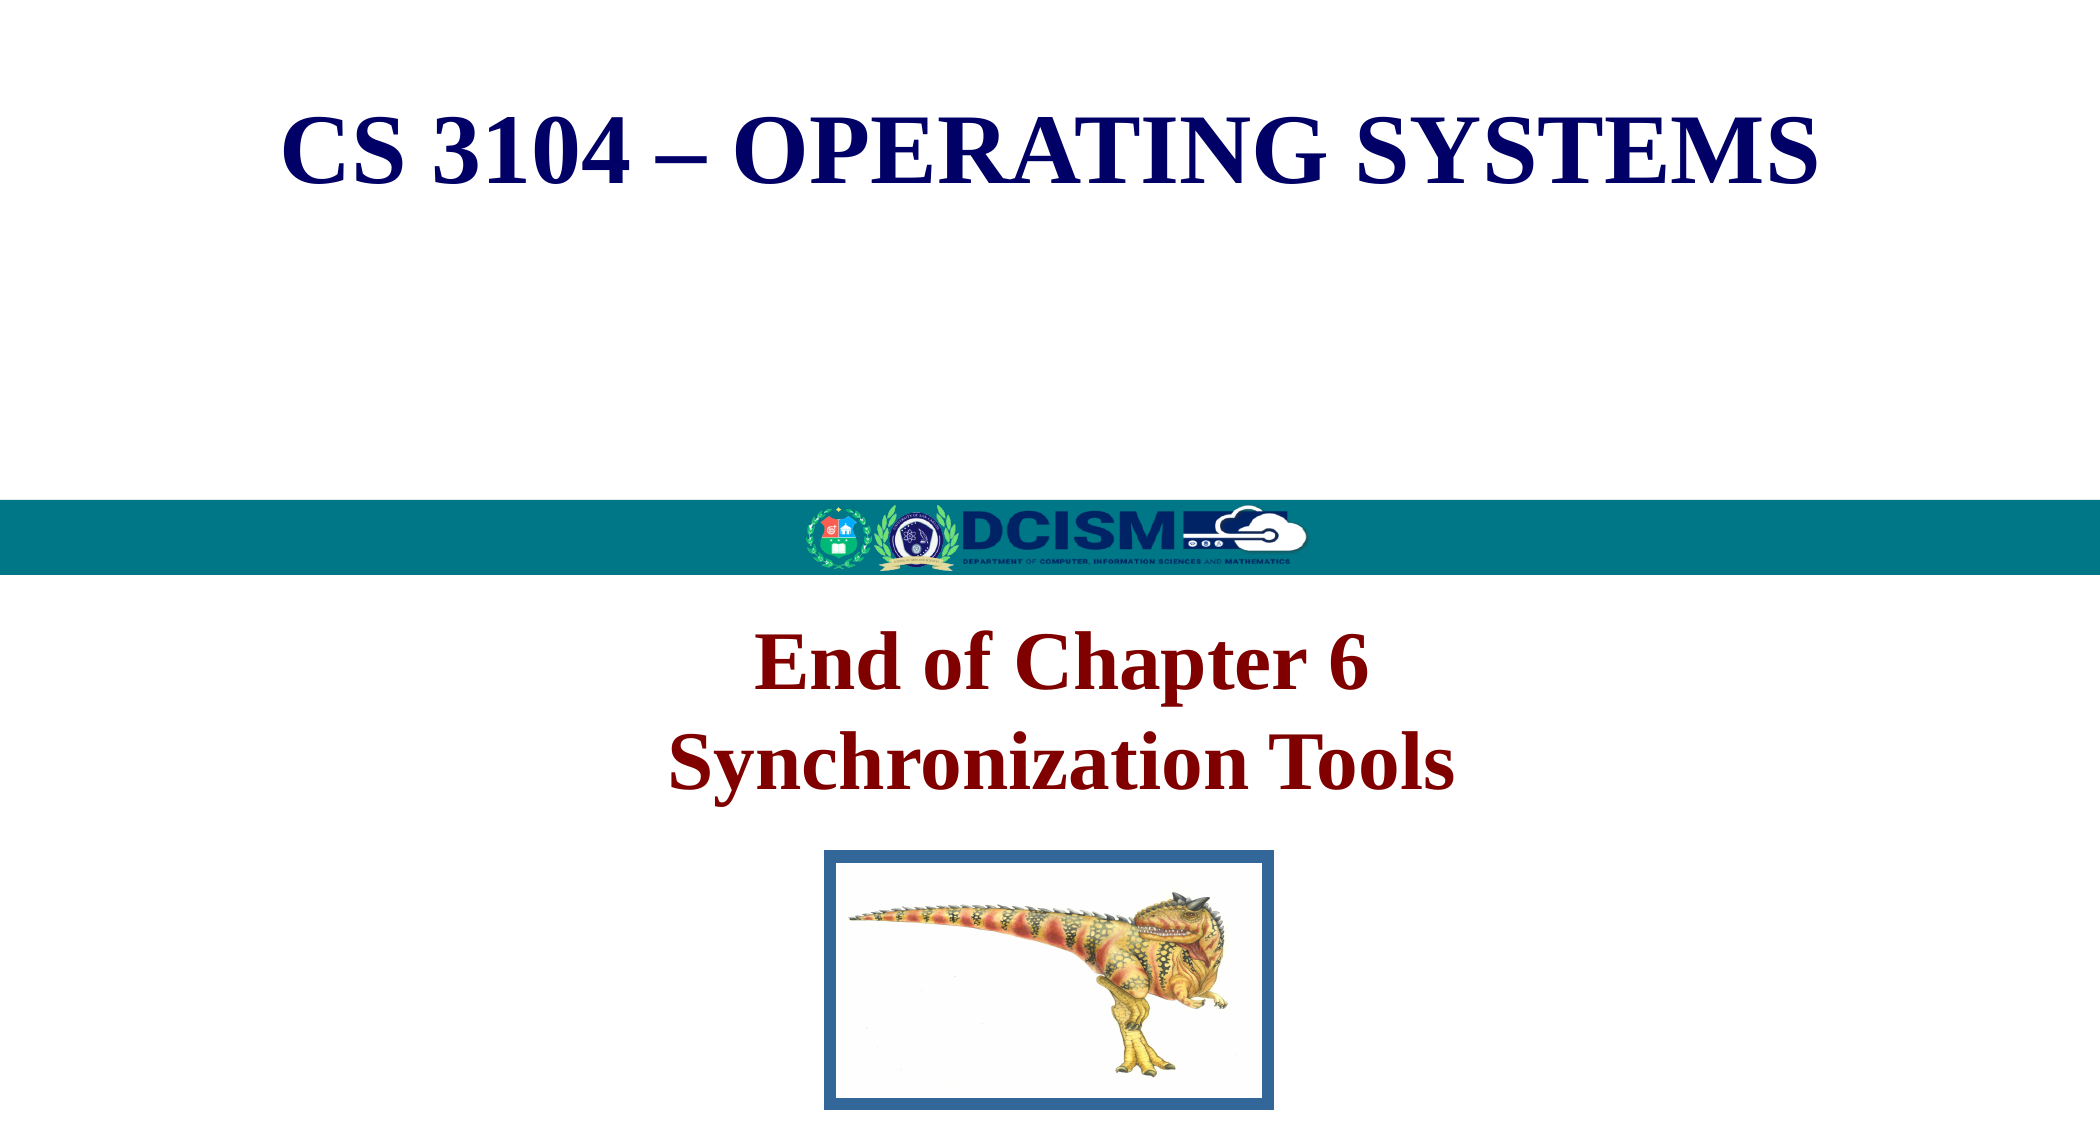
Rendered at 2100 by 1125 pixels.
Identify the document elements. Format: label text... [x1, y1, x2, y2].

text_box CS 3104 – OPERATING SYSTEMS [113, 76, 1988, 211]
picture [836, 863, 1262, 1098]
picture [799, 499, 1321, 577]
text_box End of Chapter 6 Synchronization Tools [180, 599, 1944, 814]
